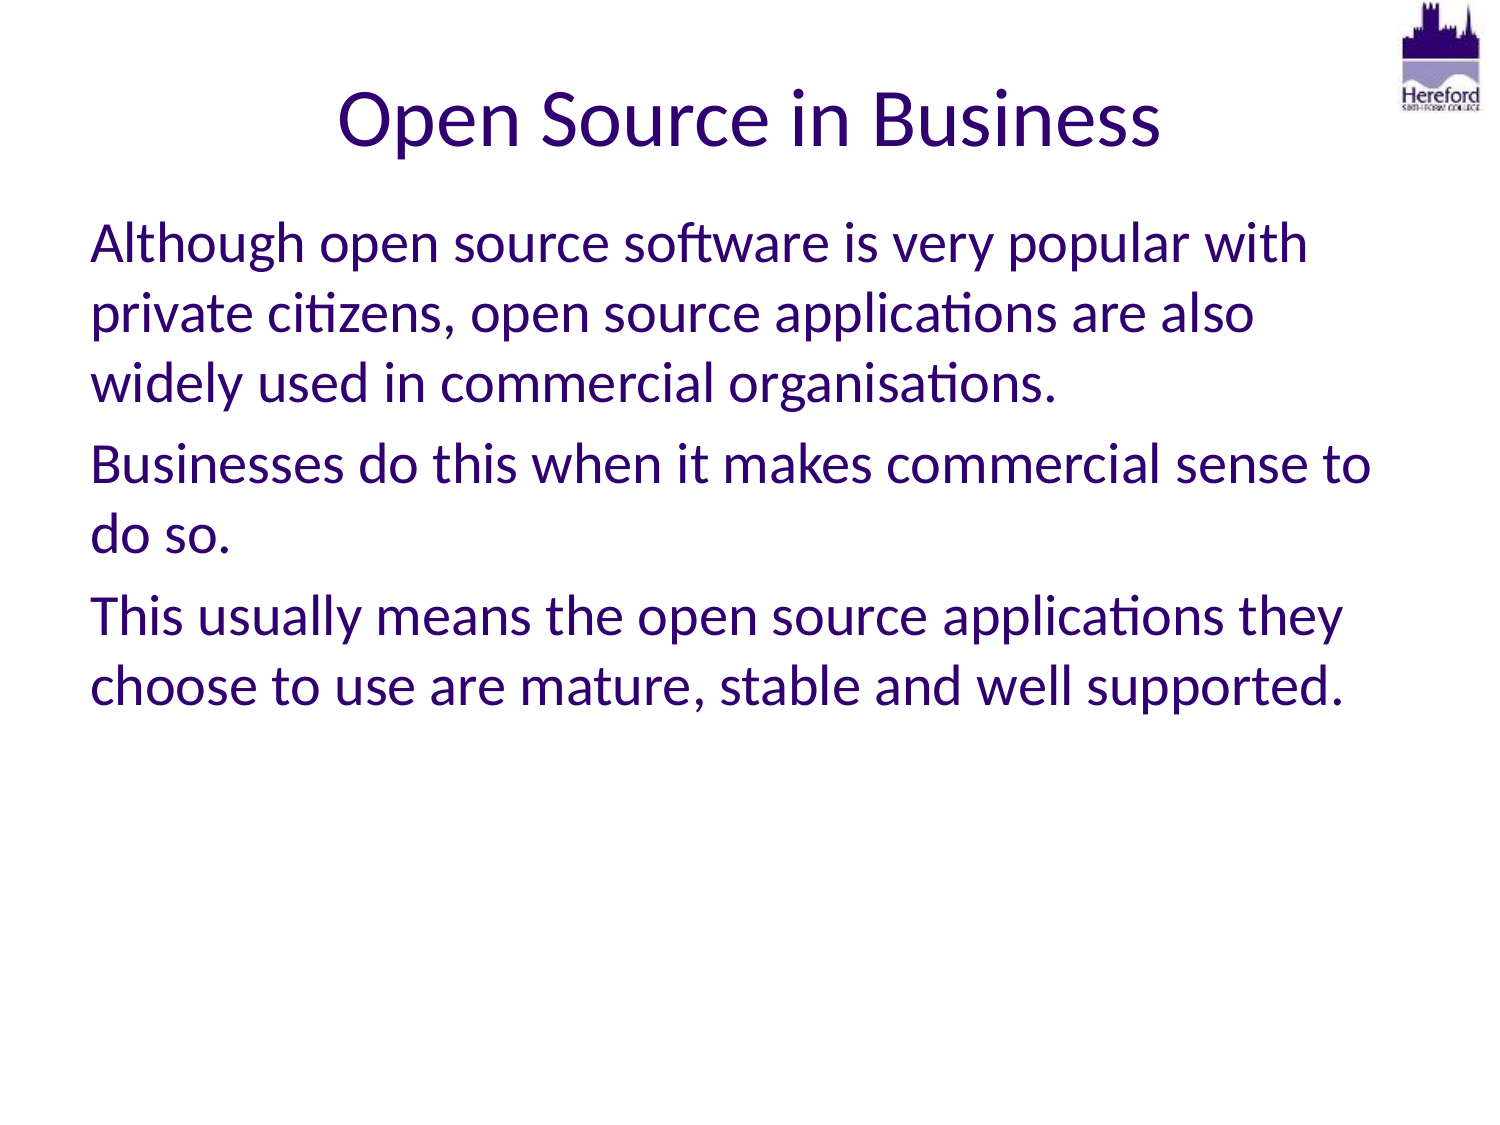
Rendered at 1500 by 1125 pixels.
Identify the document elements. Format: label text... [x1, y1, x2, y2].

title Open Source in Business [75, 45, 1425, 182]
list Although open source software is very popular with private citizens, open source applications are also widely used in commercial organisations. Businesses do this when it makes commercial sense to do so. This usually means the open source applications they choose to use are mature, stable and well supported. [75, 196, 1425, 1125]
picture [1384, 0, 1499, 114]
